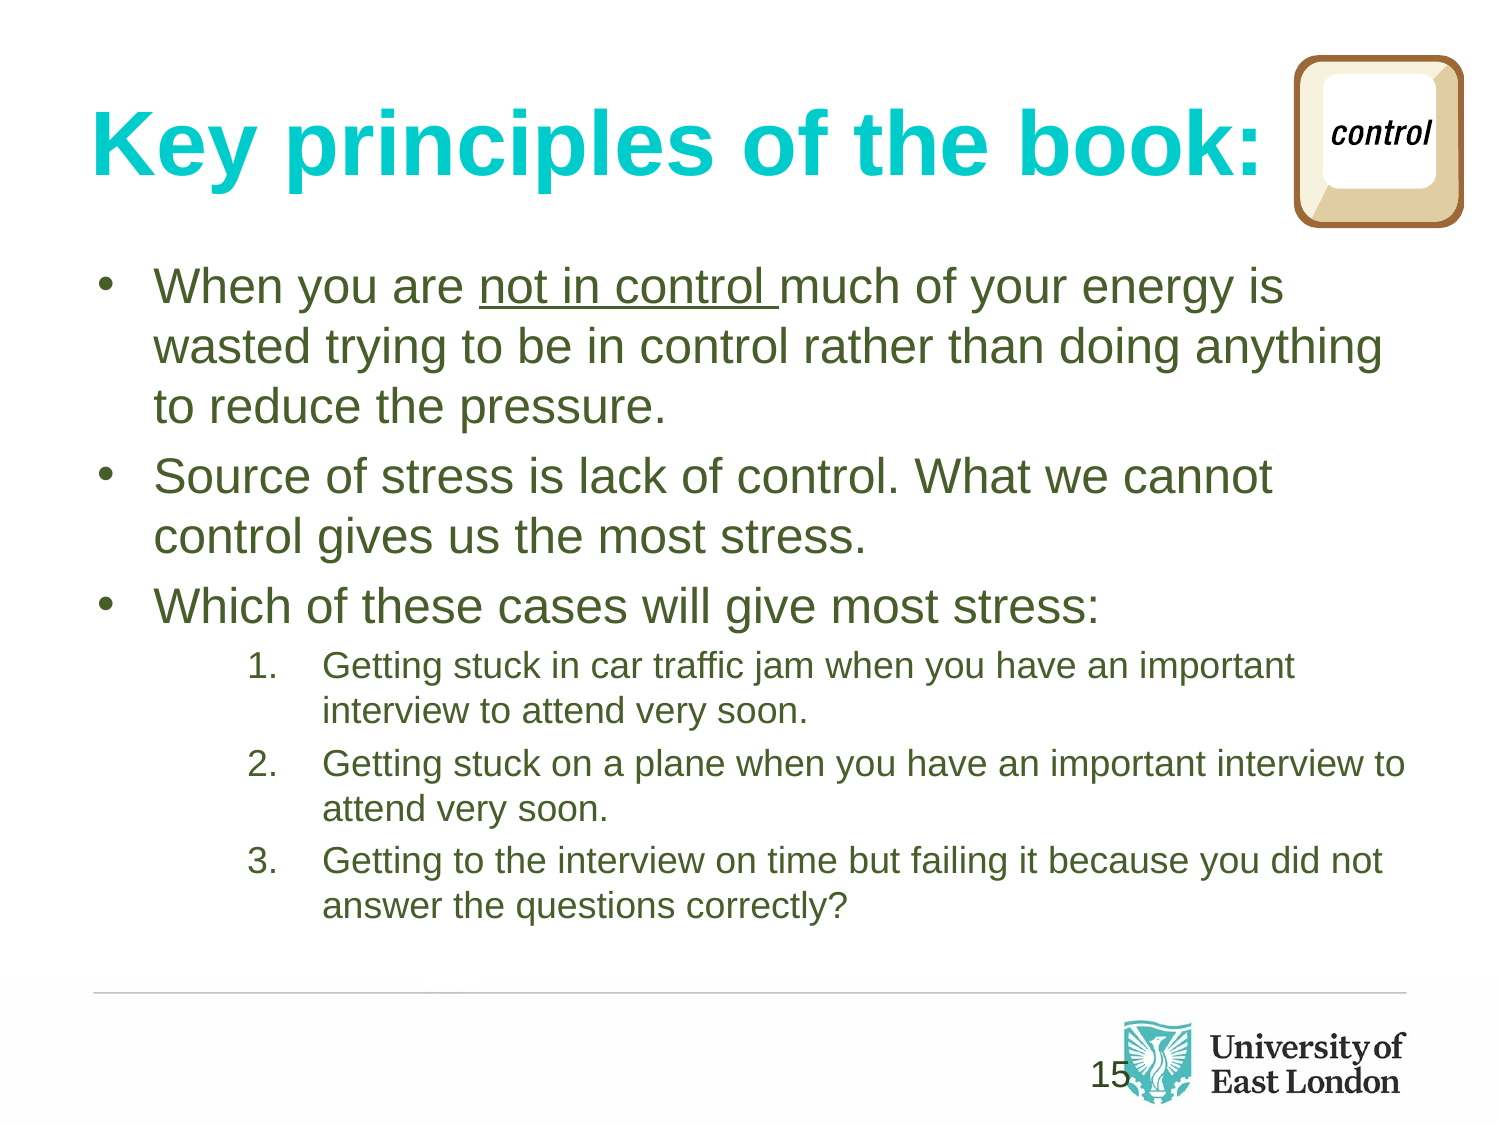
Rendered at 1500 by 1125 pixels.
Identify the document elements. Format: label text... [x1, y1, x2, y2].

title Key principles of the book: [75, 45, 1425, 233]
picture [0, 980, 1500, 1125]
picture [1293, 54, 1465, 229]
text_box 15 [1074, 1042, 1425, 1103]
list When you are not in control much of your energy is wasted trying to be in control rather than doing anything to reduce the pressure. Source of stress is lack of control. What we cannot control gives us the most stress. Which of these cases will give most stress: Getting stuck in car traffic jam when you have an important interview to attend very soon. Getting stuck on a plane when you have an important interview to attend very soon. Getting to the interview on time but failing it because you did not answer the questions correctly? [82, 246, 1432, 989]
